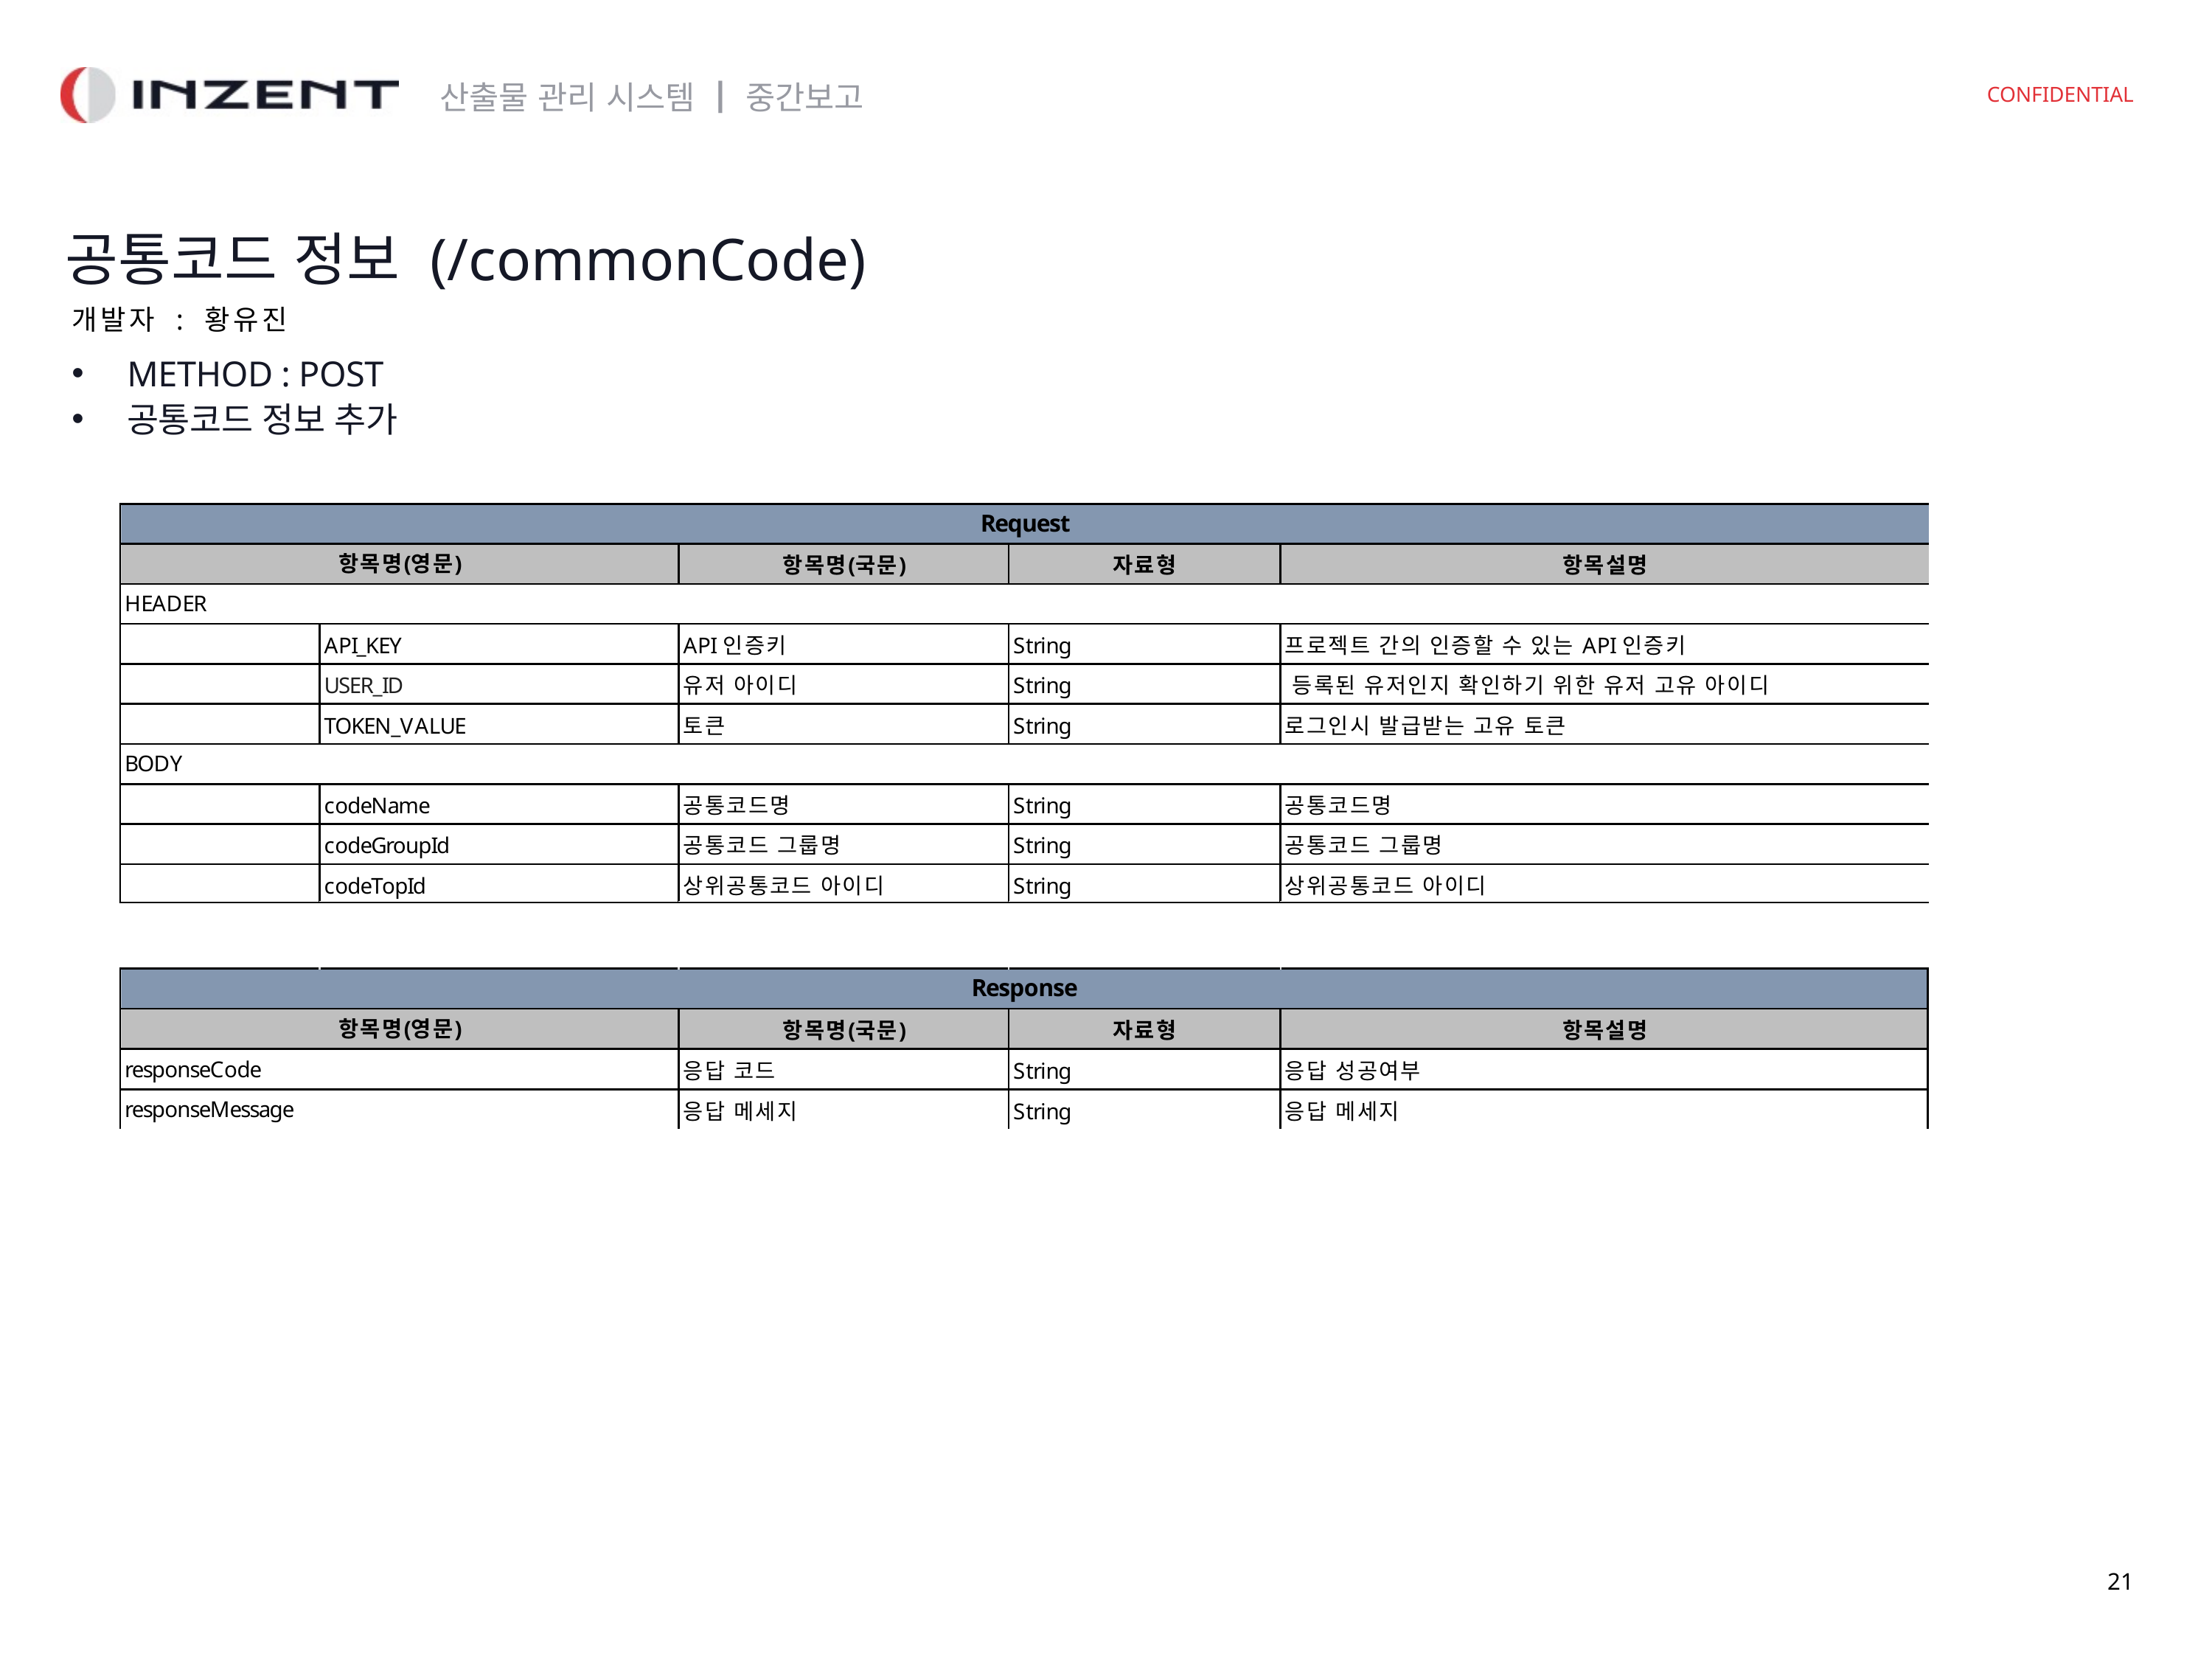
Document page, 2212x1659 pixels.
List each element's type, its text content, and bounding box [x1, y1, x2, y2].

text_box METHOD : POST 공통코드 정보 추가 [60, 342, 1543, 1475]
slide_number 21 [1764, 1565, 2145, 1601]
picture [119, 502, 1931, 905]
picture [119, 967, 1931, 1131]
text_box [60, 218, 2152, 342]
picture [60, 67, 399, 123]
